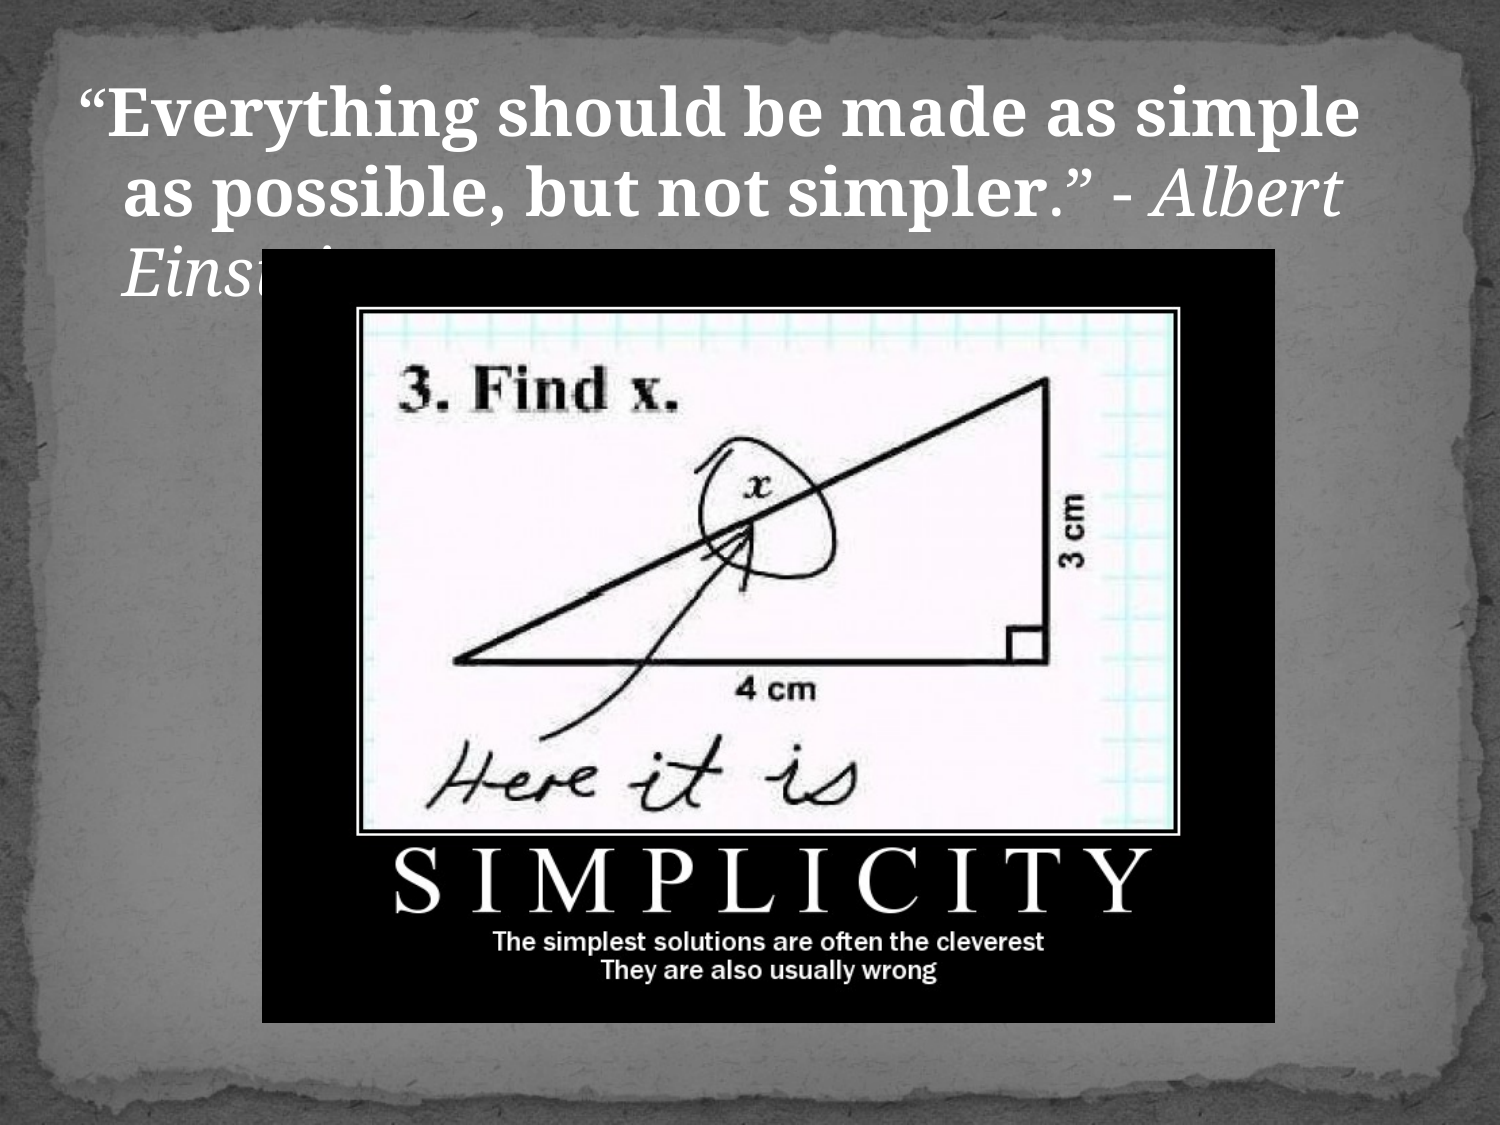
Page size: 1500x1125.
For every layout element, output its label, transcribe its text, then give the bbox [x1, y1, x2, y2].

picture [262, 249, 1276, 1023]
list “Everything should be made as simple as possible, but not simpler.” - Albert Einstein [62, 62, 1451, 676]
